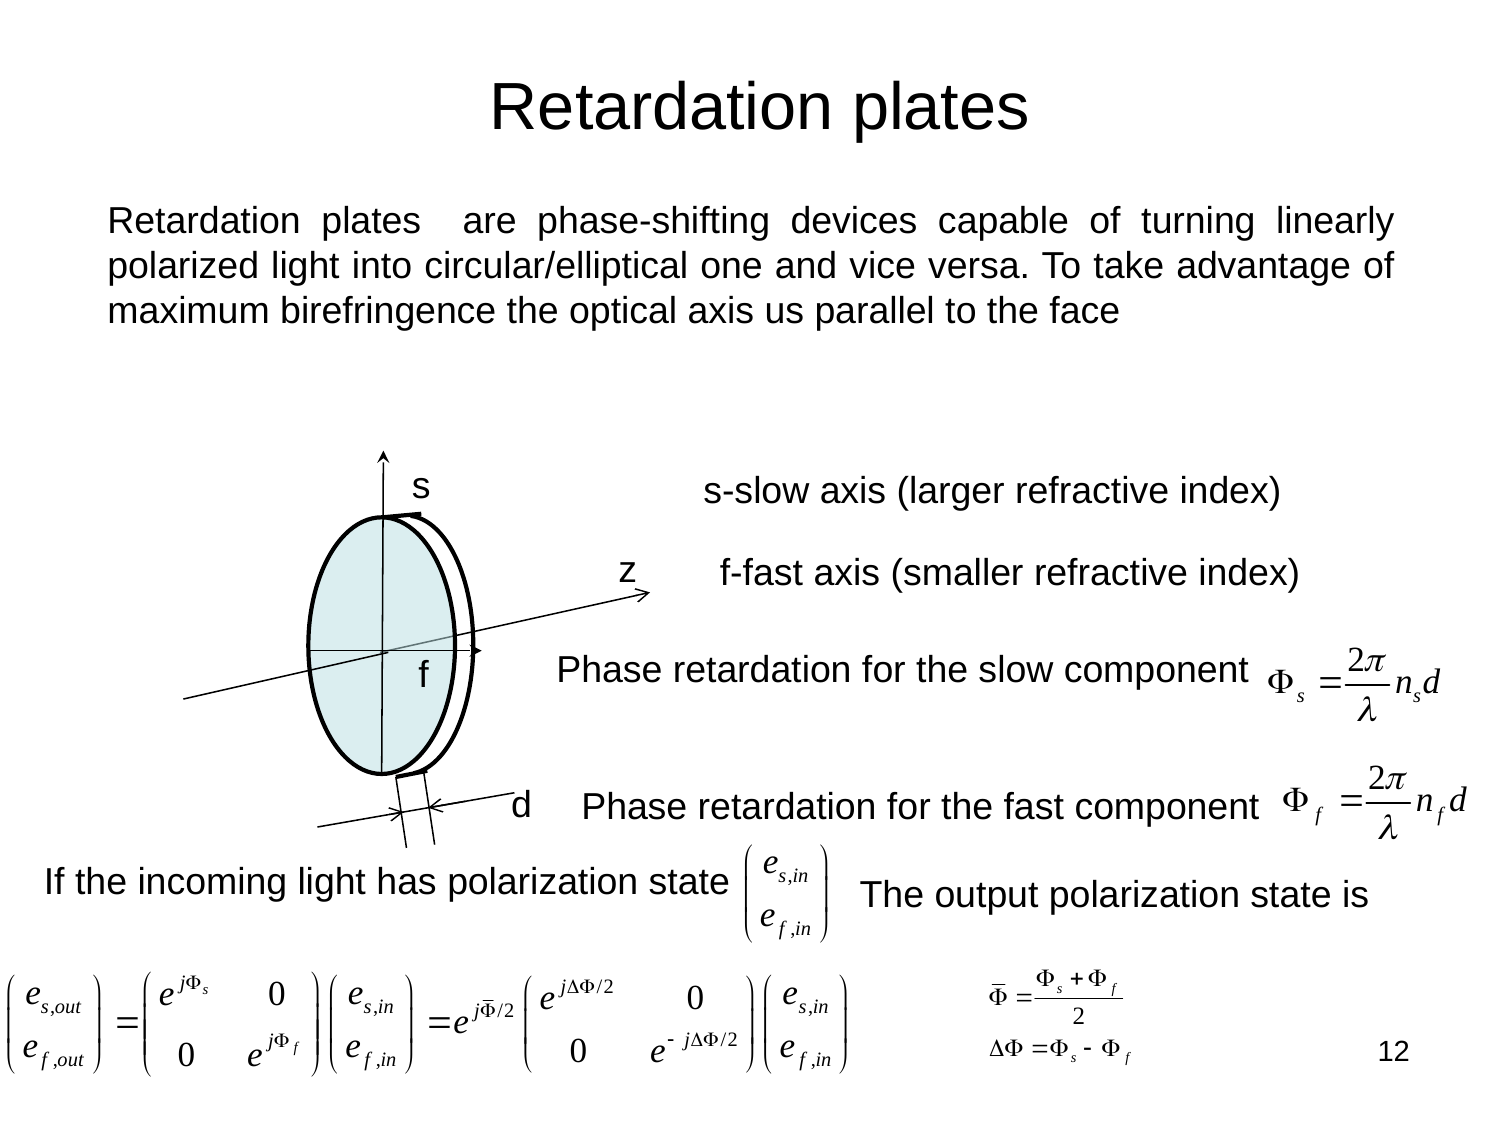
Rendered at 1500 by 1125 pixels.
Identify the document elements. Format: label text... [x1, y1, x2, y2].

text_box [985, 962, 1138, 1071]
text_box Retardation plates are phase-shifting devices capable of turning linearly polarized light into circular/elliptical one and vice versa. To take advantage of maximum birefringence the optical axis us parallel to the face [92, 188, 1410, 339]
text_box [0, 962, 860, 1087]
text_box The output polarization state is [844, 862, 1395, 923]
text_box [183, 450, 1320, 848]
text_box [562, 755, 1479, 848]
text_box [537, 637, 1452, 730]
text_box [737, 837, 838, 950]
title Retardation plates [84, 9, 1436, 198]
text_box If the incoming light has polarization state [29, 849, 732, 910]
slide_number 12 [1074, 1024, 1426, 1103]
